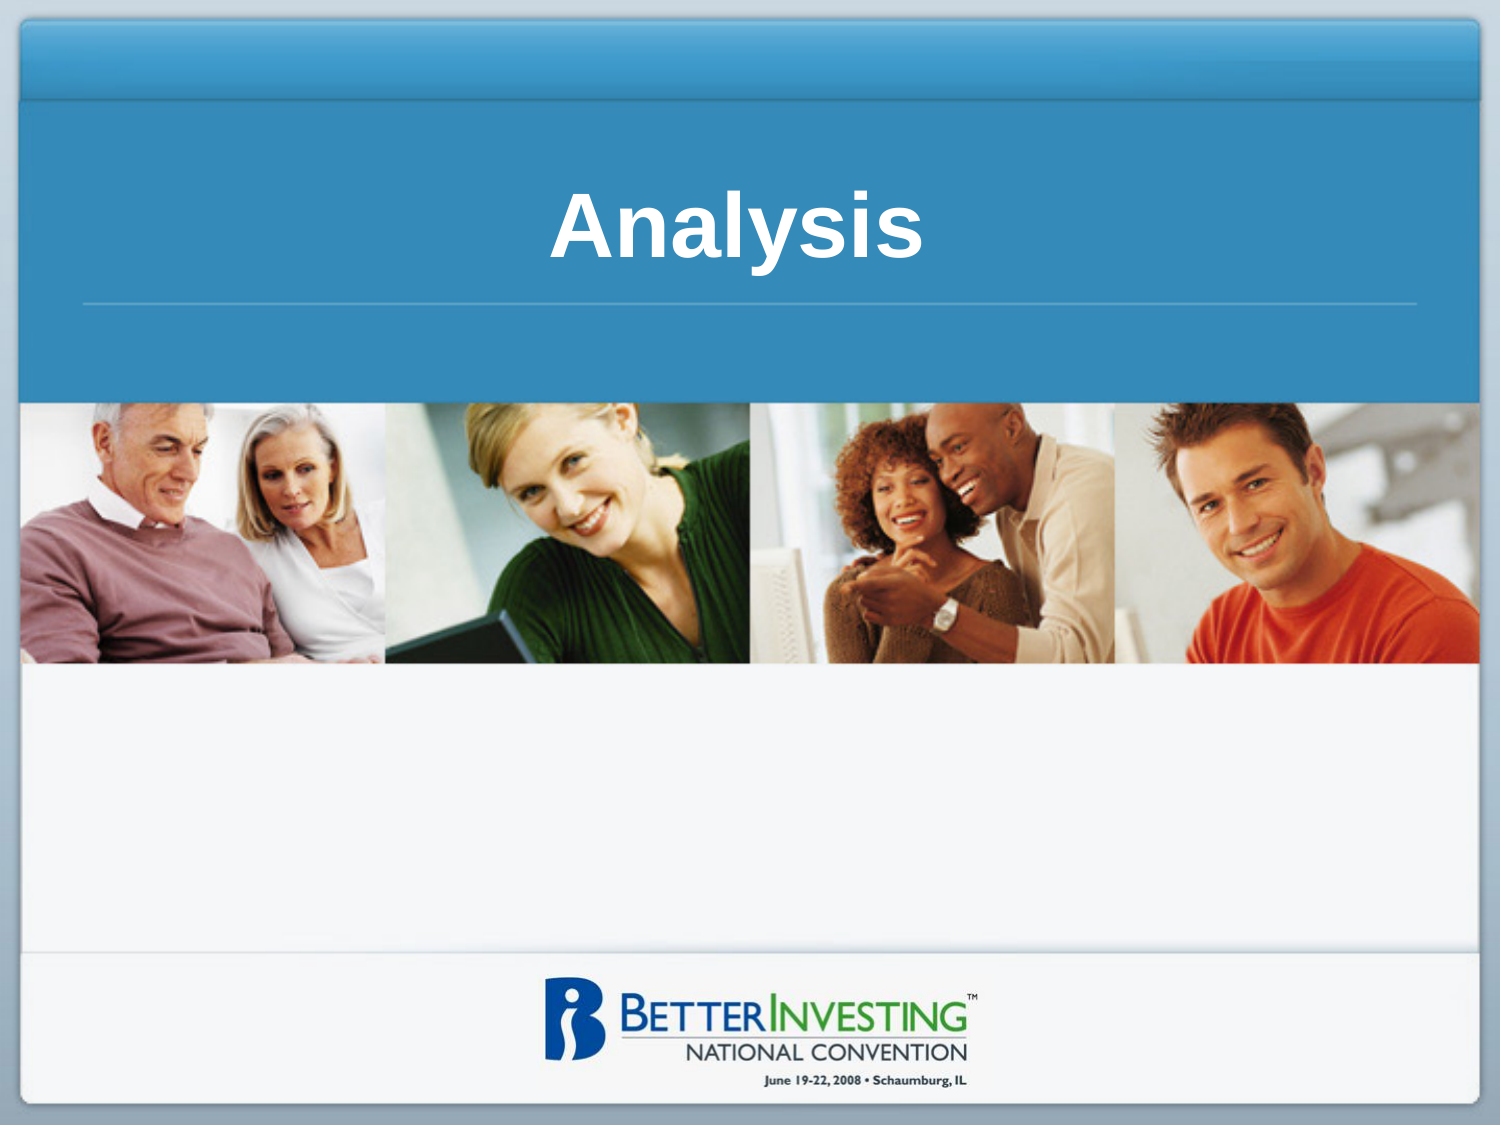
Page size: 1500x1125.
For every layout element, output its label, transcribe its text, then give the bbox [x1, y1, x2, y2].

title Analysis [87, 99, 1413, 342]
picture [0, 0, 1500, 1125]
